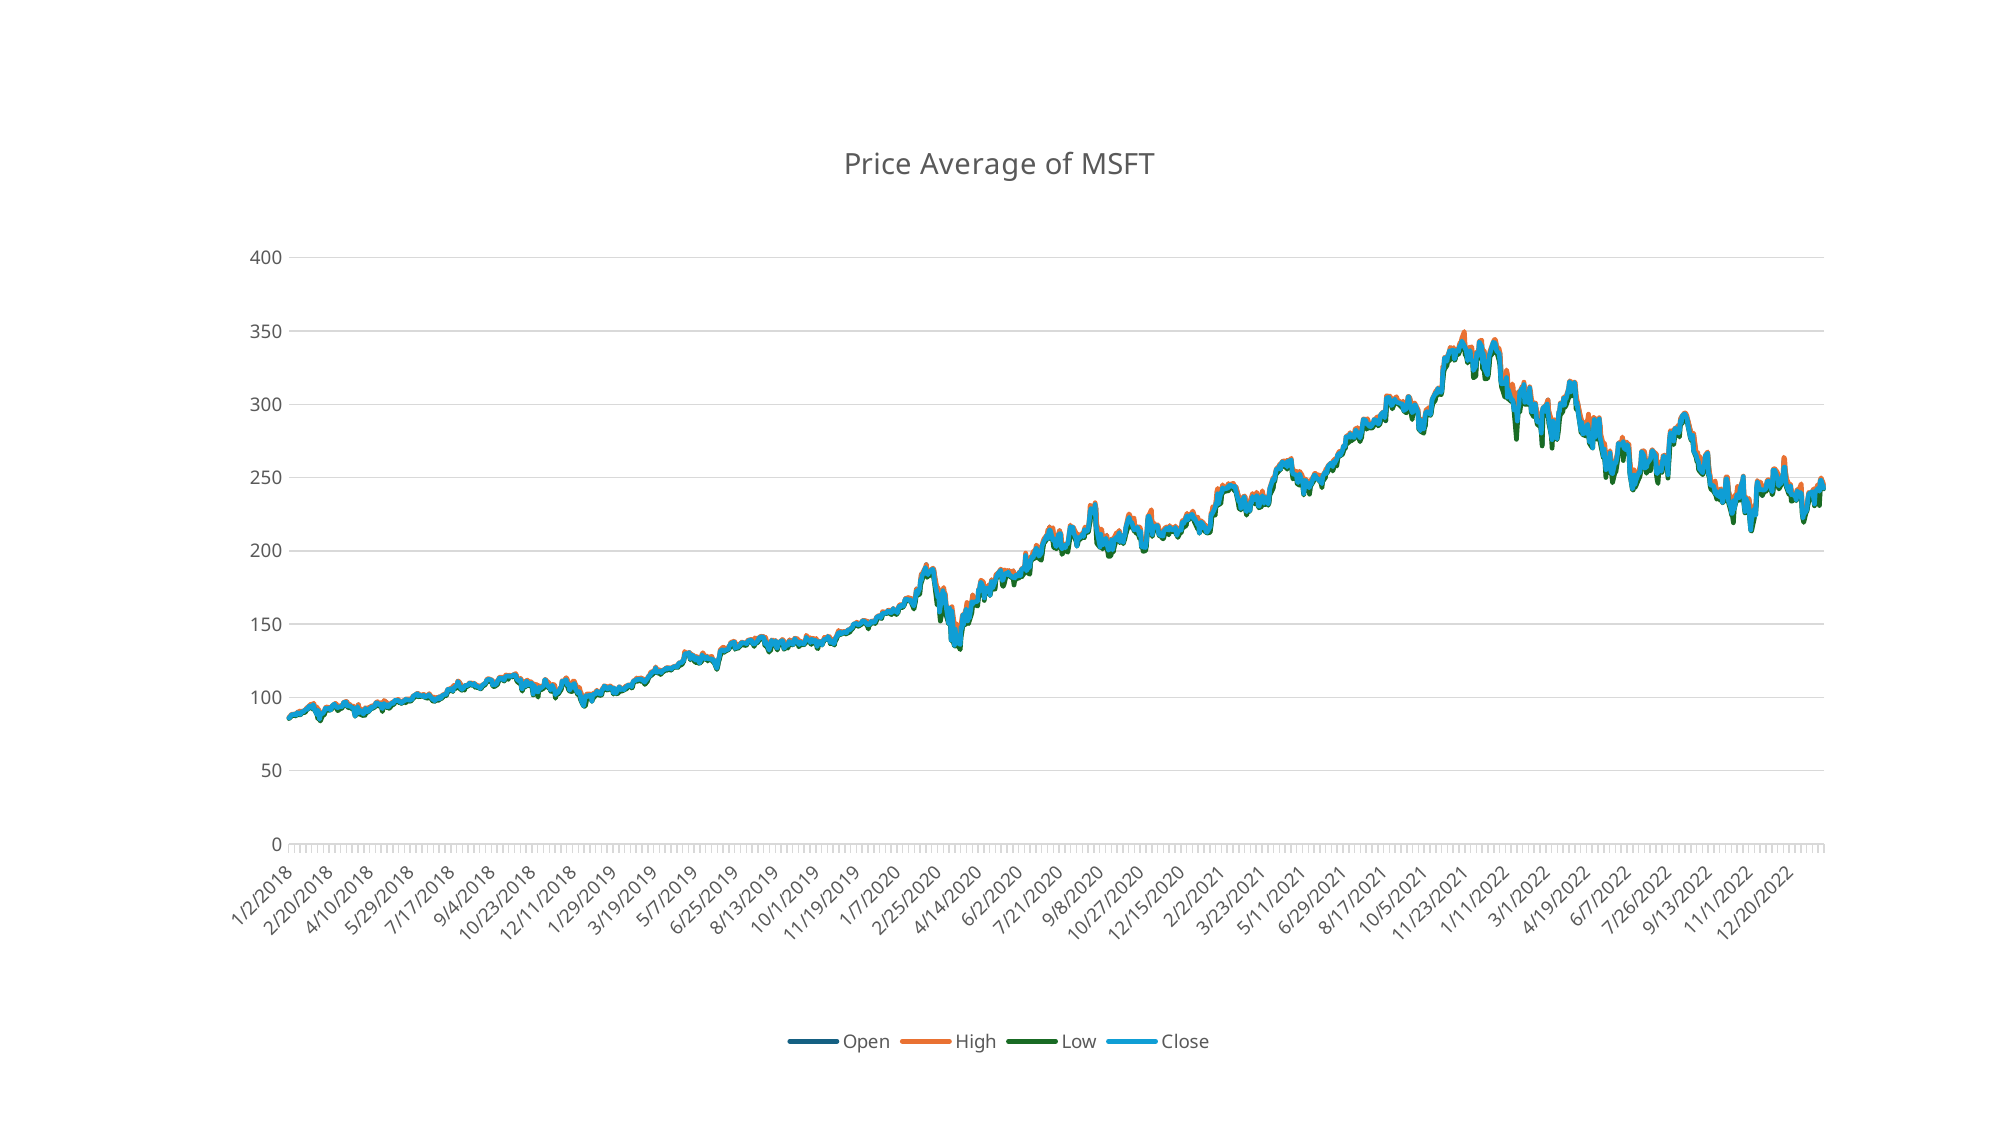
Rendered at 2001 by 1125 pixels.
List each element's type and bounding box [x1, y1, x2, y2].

chart [136, 106, 1863, 1062]
